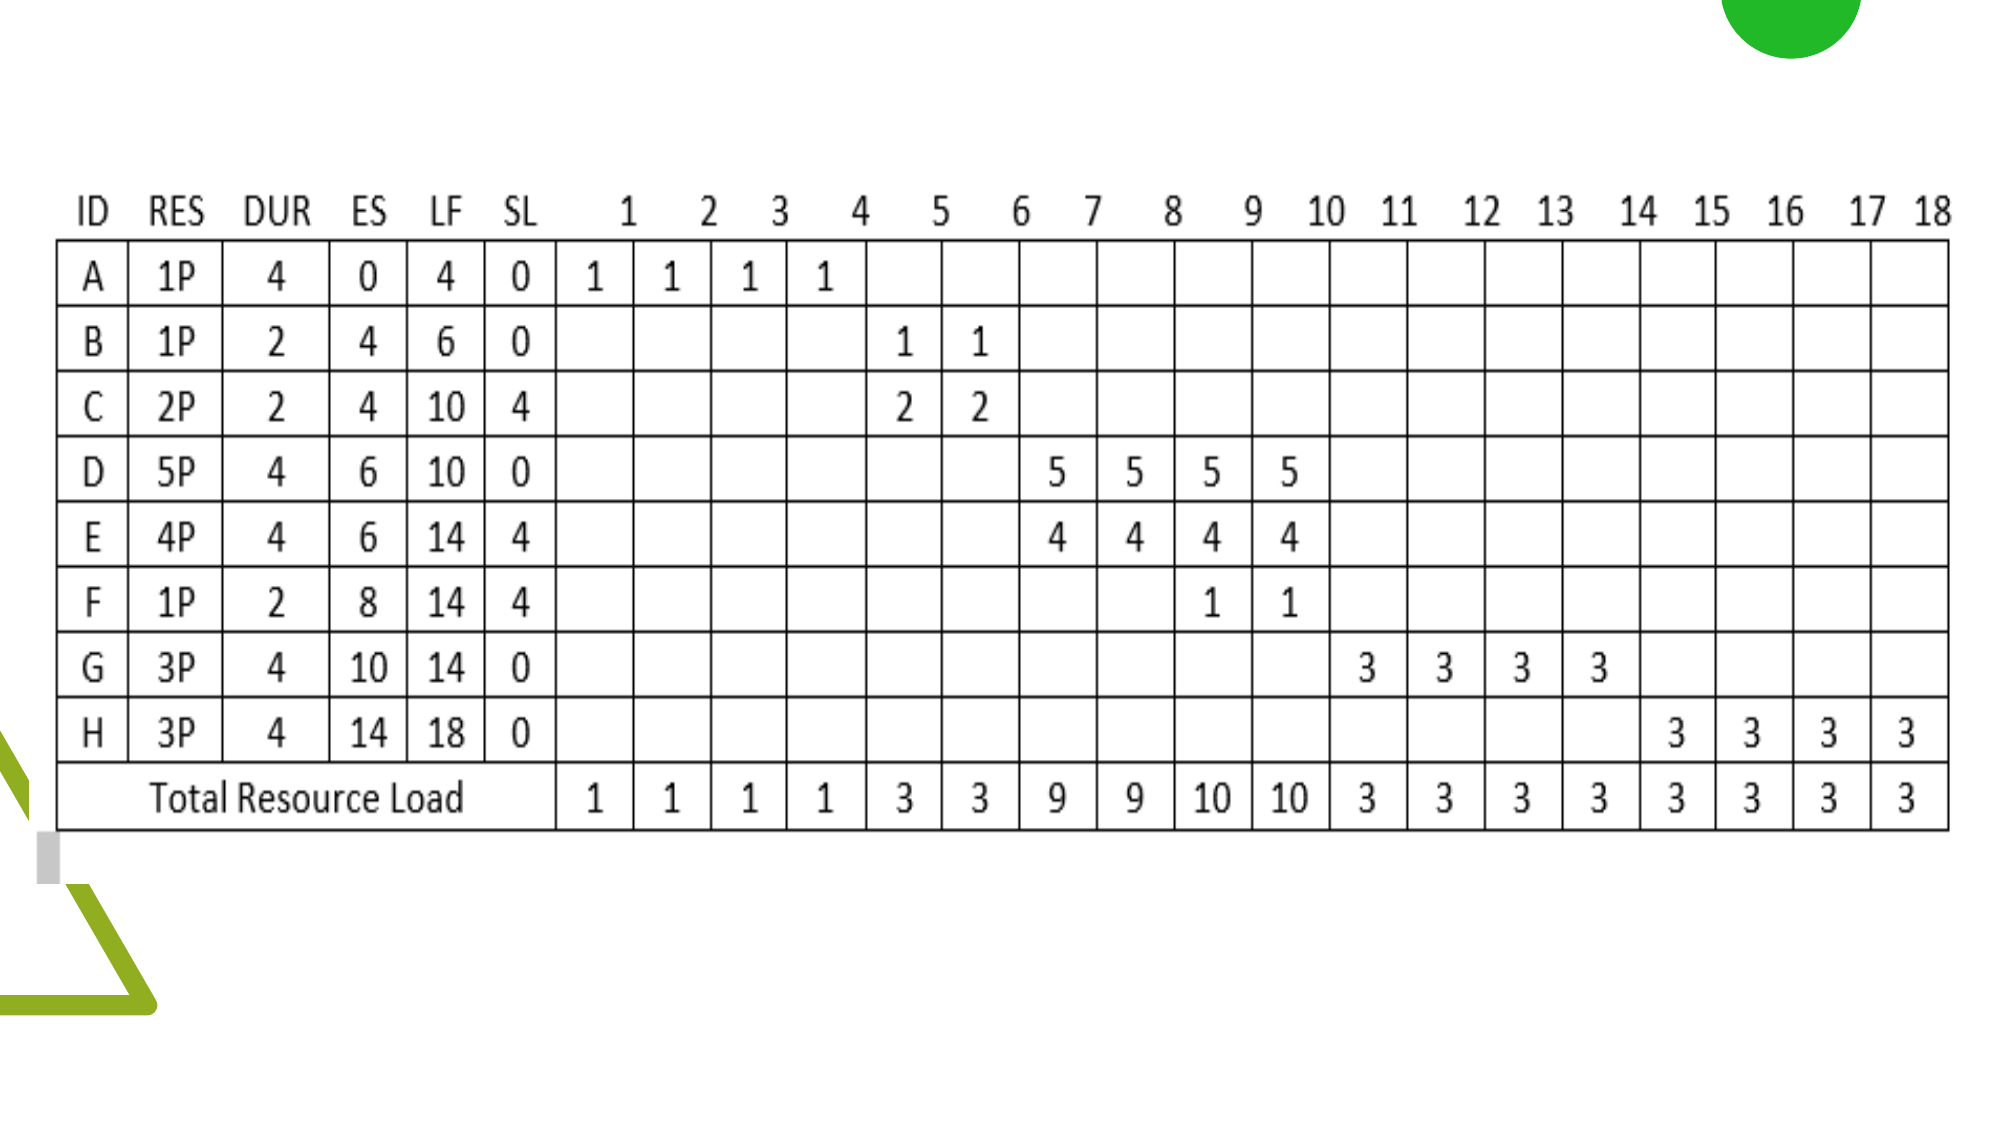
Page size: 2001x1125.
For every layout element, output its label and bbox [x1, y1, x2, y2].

picture [29, 172, 1971, 884]
